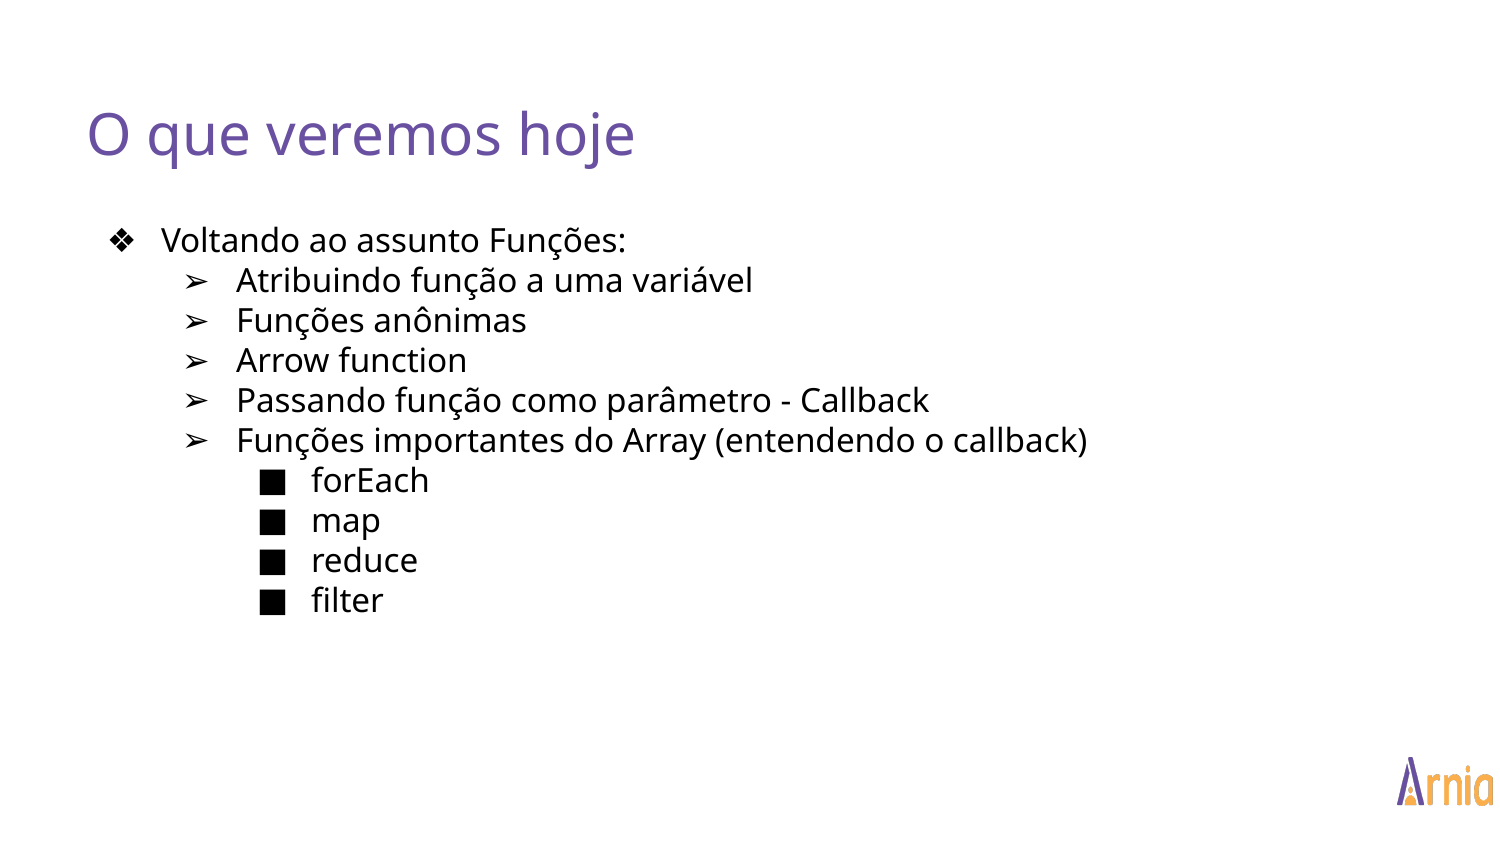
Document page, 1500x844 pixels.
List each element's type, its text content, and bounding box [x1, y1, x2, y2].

text_box Voltando ao assunto Funções: Atribuindo função a uma variável Funções anônimas Arrow function Passando função como parâmetro - Callback Funções importantes do Array (entendendo o callback) forEach map reduce filter [71, 204, 1388, 634]
picture [1397, 756, 1494, 806]
text_box O que veremos hoje [70, 82, 1236, 183]
